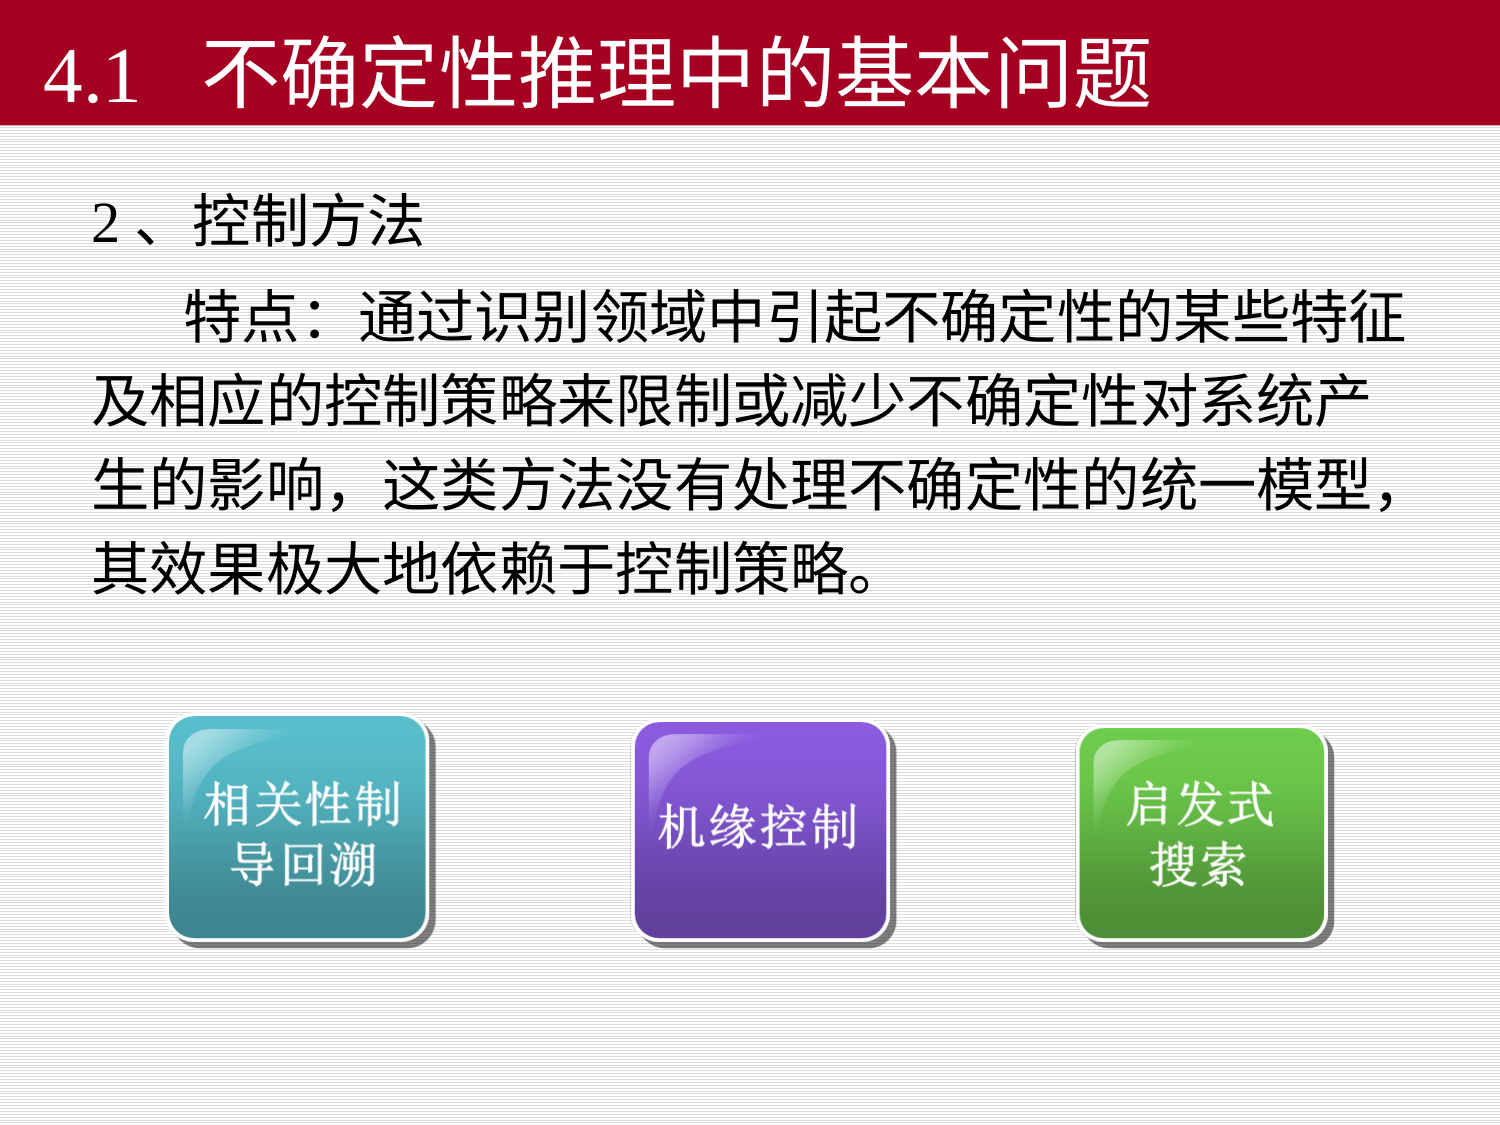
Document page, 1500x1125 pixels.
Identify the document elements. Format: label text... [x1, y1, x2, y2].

text_box 4.1 不确定性推理中的基本问题 [0, 0, 1500, 126]
picture [165, 712, 1335, 949]
list 2、控制方法 特点：通过识别领域中引起不确定性的某些特征及相应的控制策略来限制或减少不确定性对系统产生的影响，这类方法没有处理不确定性的统一模型，其效果极大地依赖于控制策略。 [76, 161, 1424, 1049]
slide_number [1137, 1062, 1463, 1122]
